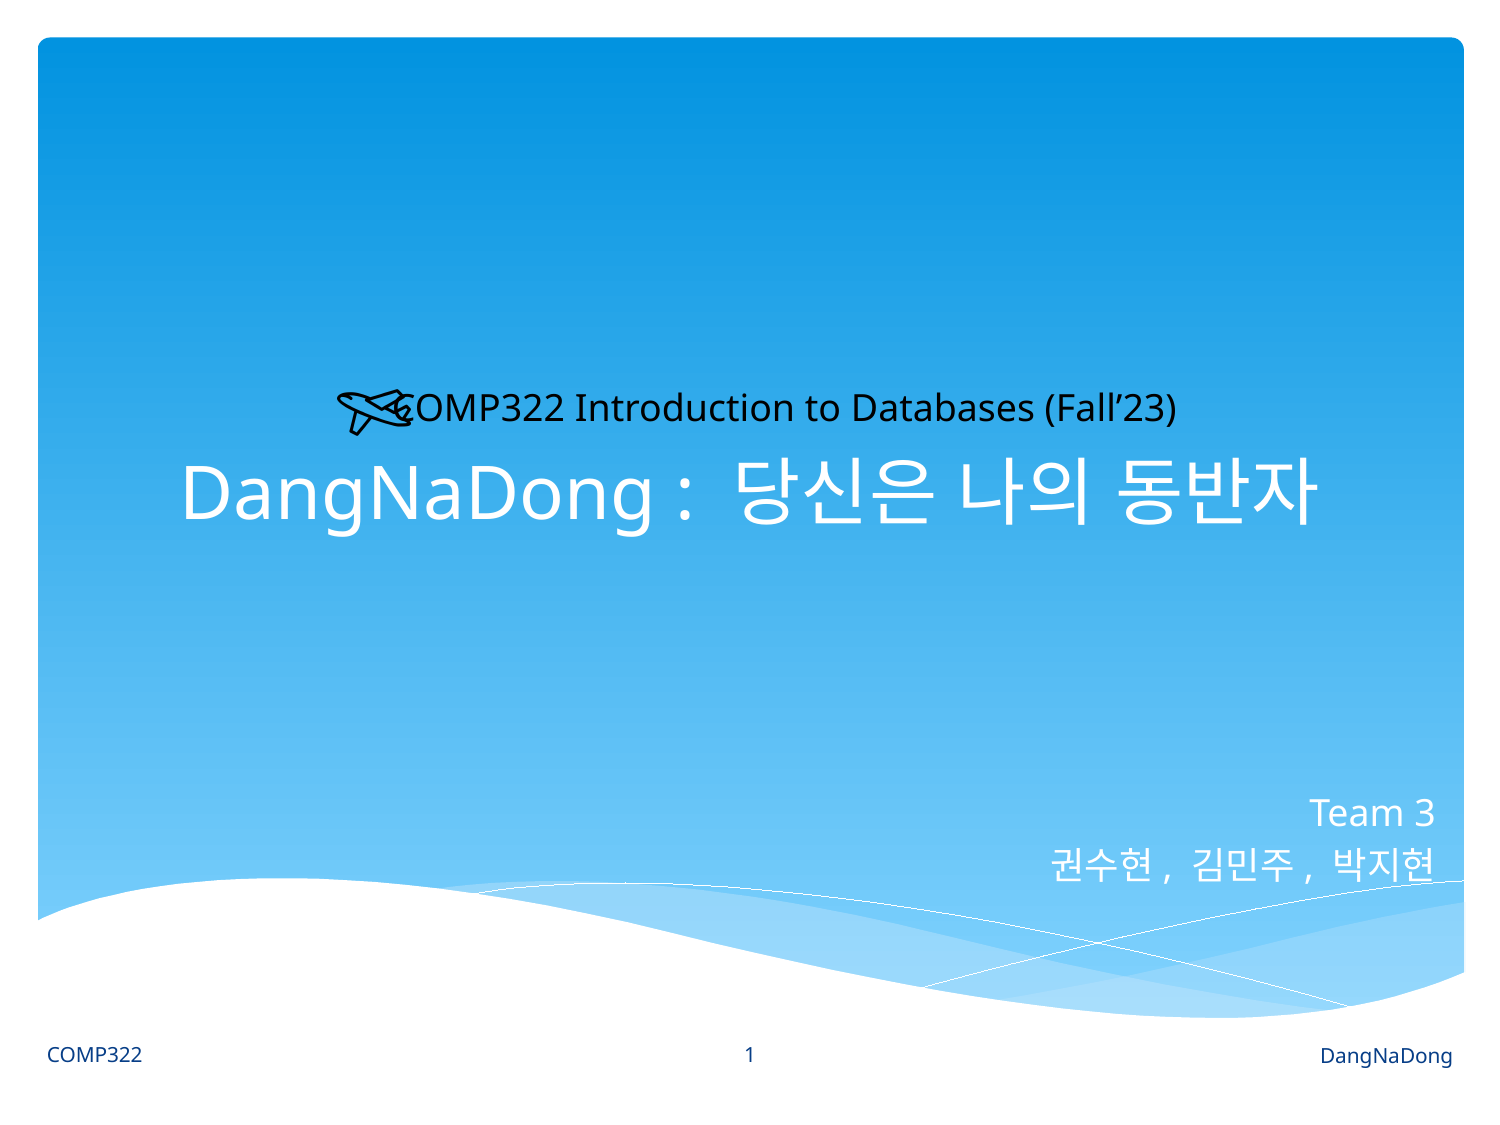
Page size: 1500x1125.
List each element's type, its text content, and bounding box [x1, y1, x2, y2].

slide_number 1 [654, 1025, 846, 1086]
title DangNaDong : 당신은 나의 동반자 [112, 437, 1388, 542]
text_box Team 3 권수현, 김민주, 박지현 [924, 781, 1452, 918]
footer COMP322 [31, 1025, 653, 1086]
slide_number DangNaDong [847, 1025, 1469, 1086]
picture [337, 387, 411, 438]
text_box COMP322 Introduction to Databases (Fall’23) [377, 376, 1193, 437]
